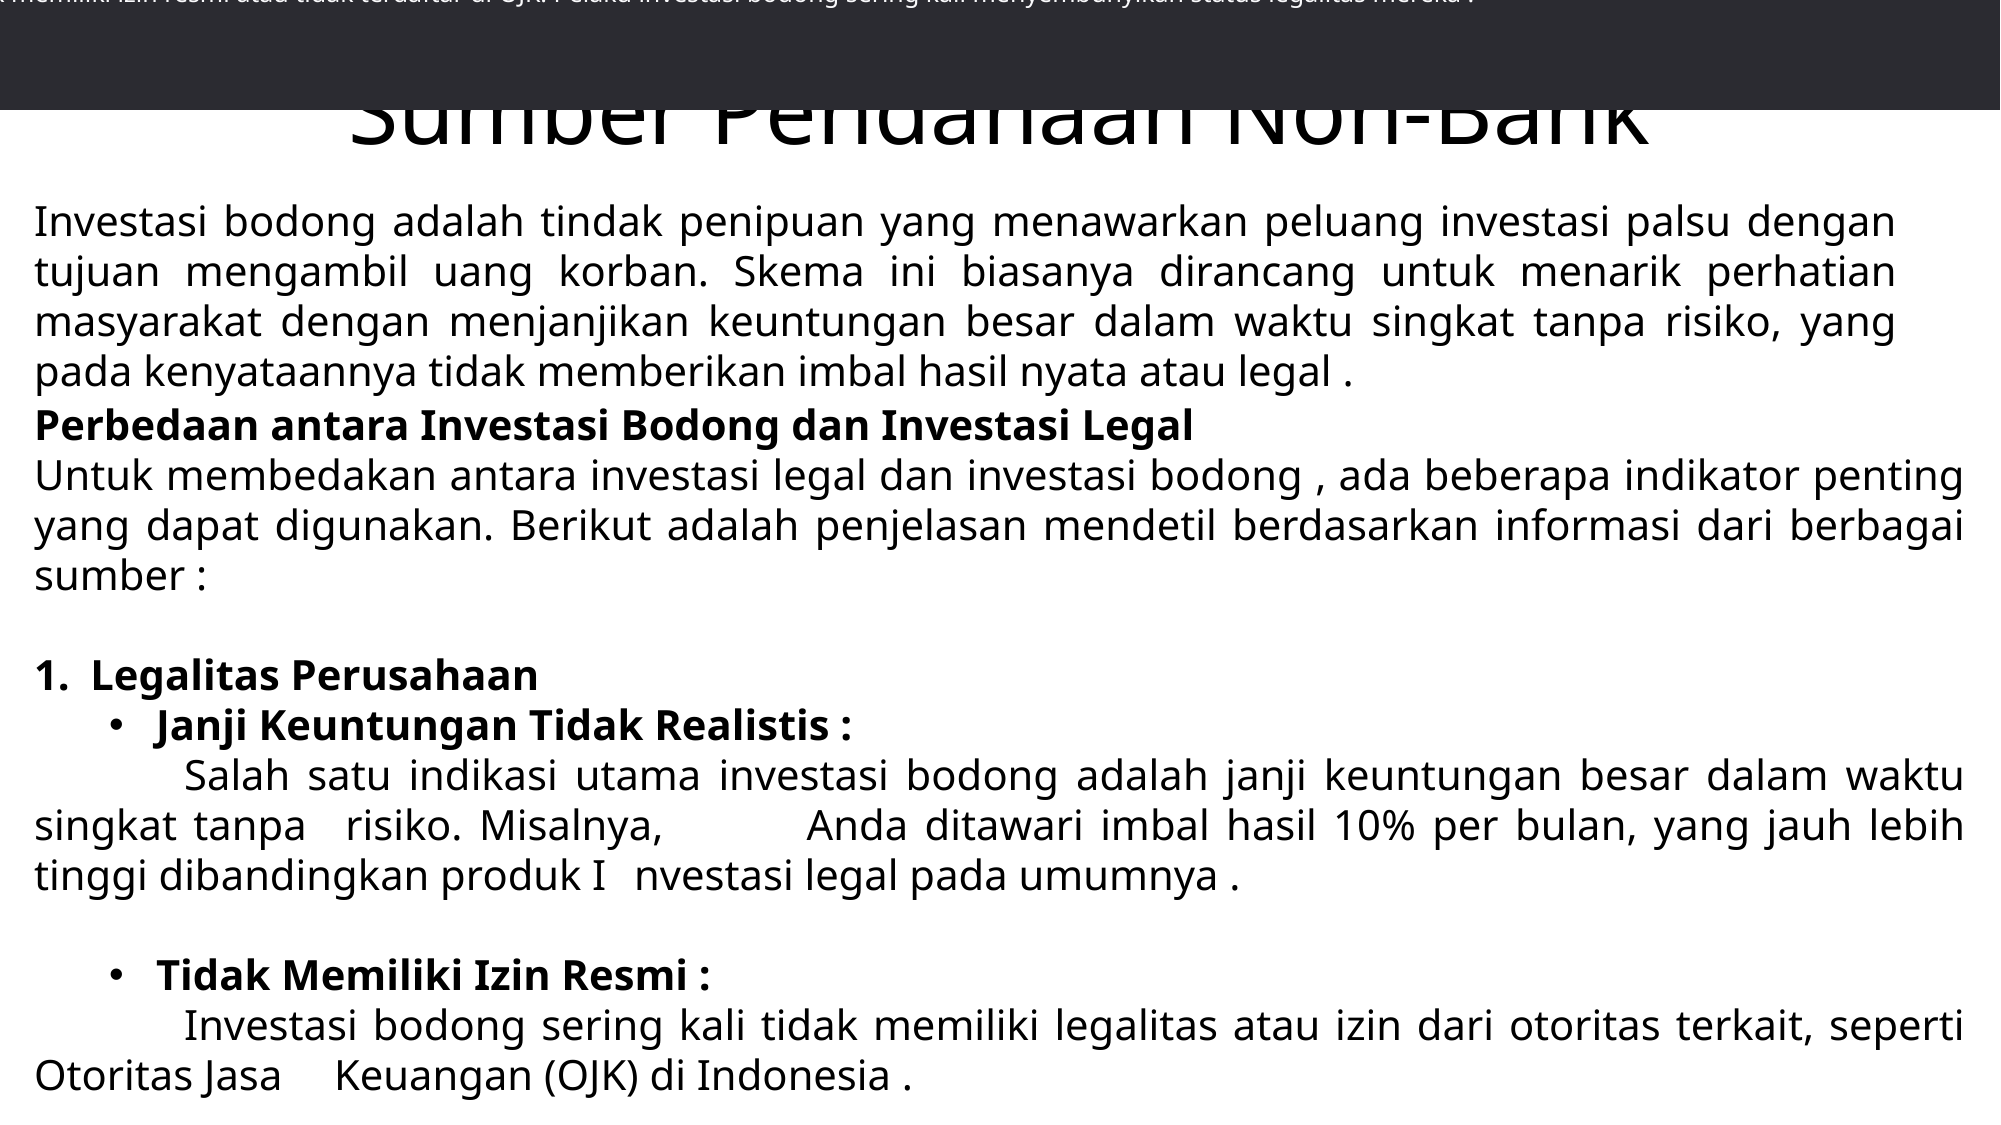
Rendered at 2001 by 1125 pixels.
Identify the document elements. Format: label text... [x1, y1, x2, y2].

text_box Perbedaan antara Investasi Bodong dan Investasi Legal Untuk membedakan antara investasi legal dan investasi bodong , ada beberapa indikator penting yang dapat digunakan. Berikut adalah penjelasan mendetil berdasarkan informasi dari berbagai sumber : Legalitas Perusahaan Janji Keuntungan Tidak Realistis : Salah satu indikasi utama investasi bodong adalah janji keuntungan besar dalam waktu singkat tanpa risiko. Misalnya, Anda ditawari imbal hasil 10% per bulan, yang jauh lebih tinggi dibandingkan produk I nvestasi legal pada umumnya . Tidak Memiliki Izin Resmi : Investasi bodong sering kali tidak memiliki legalitas atau izin dari otoritas terkait, seperti Otoritas Jasa Keuangan (OJK) di Indonesia . [34, 386, 1966, 1112]
text_box Investasi Legal : Perusahaan investasi yang legal selalu terdaftar dan diawasi oleh otoritas resmi seperti Otoritas Jasa Keuangan (OJK) di Indonesia . Anda dapat memverifikasi legalitas perusahaan melalui situs resmi OJK. Investasi Bodong : Tidak memiliki izin resmi atau tidak terdaftar di OJK. Pelaku investasi bodong sering kali menyembunyikan status legalitas mereka . [0, 0, 2000, 110]
title Sumber Pendanaan Non-Bank [324, 110, 1675, 181]
text_box Investasi bodong adalah tindak penipuan yang menawarkan peluang investasi palsu dengan tujuan mengambil uang korban. Skema ini biasanya dirancang untuk menarik perhatian masyarakat dengan menjanjikan keuntungan besar dalam waktu singkat tanpa risiko, yang pada kenyataannya tidak memberikan imbal hasil nyata atau legal . [34, 181, 1898, 386]
